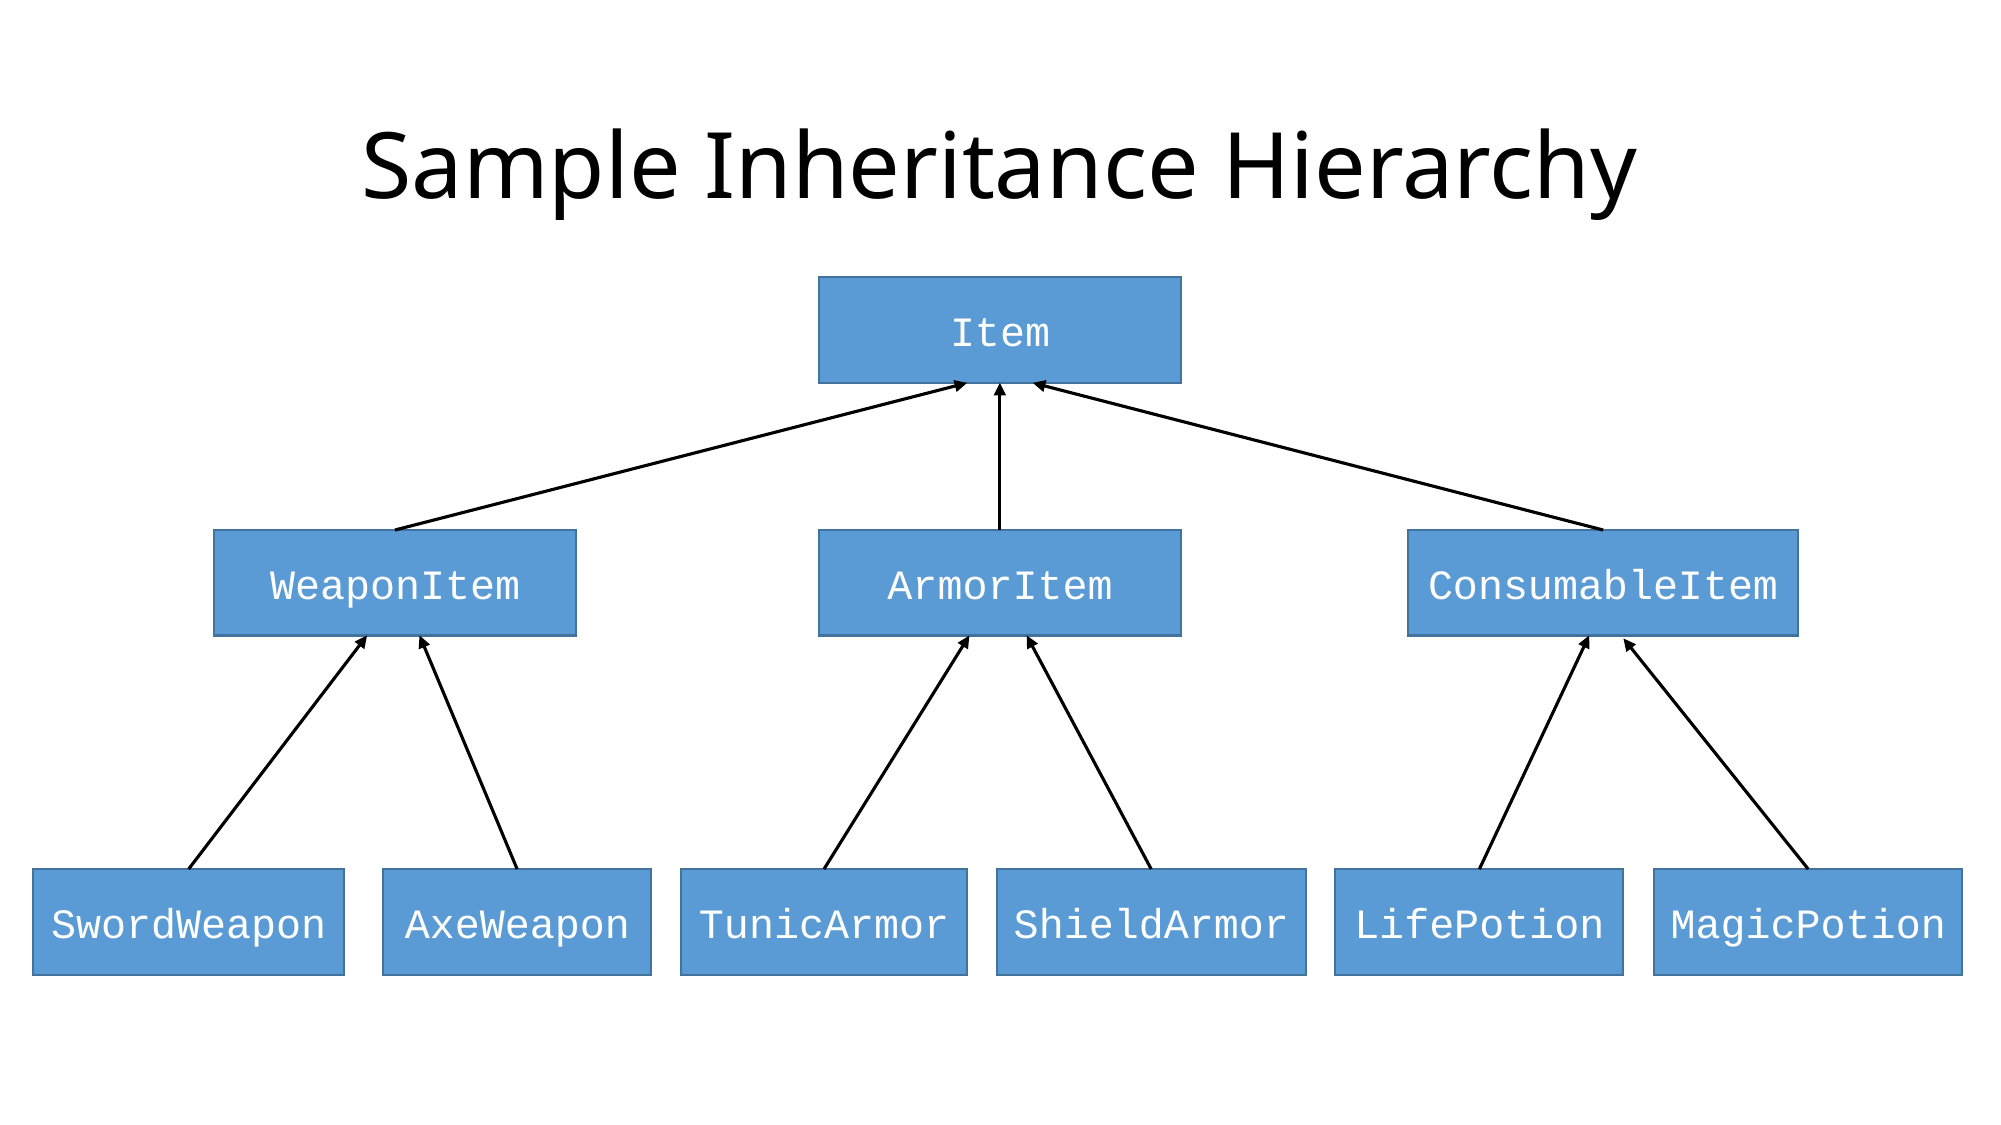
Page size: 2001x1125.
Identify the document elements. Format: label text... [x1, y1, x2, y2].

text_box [1623, 638, 1809, 870]
text_box WeaponItem [213, 529, 577, 637]
title Sample Inheritance Hierarchy [137, 59, 1863, 278]
text_box SwordWeapon [32, 868, 345, 976]
text_box TunicArmor [680, 868, 968, 976]
text_box ConsumableItem [1407, 529, 1799, 637]
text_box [1479, 635, 1590, 870]
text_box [394, 382, 968, 530]
text_box ArmorItem [818, 529, 1182, 637]
text_box LifePotion [1334, 868, 1624, 976]
text_box MagicPotion [1653, 868, 1963, 976]
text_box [419, 635, 518, 870]
text_box AxeWeapon [382, 868, 652, 976]
text_box ShieldArmor [996, 868, 1307, 976]
text_box Item [818, 276, 1182, 384]
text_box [823, 635, 970, 870]
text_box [1026, 635, 1152, 870]
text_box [188, 635, 367, 870]
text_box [1032, 382, 1604, 530]
